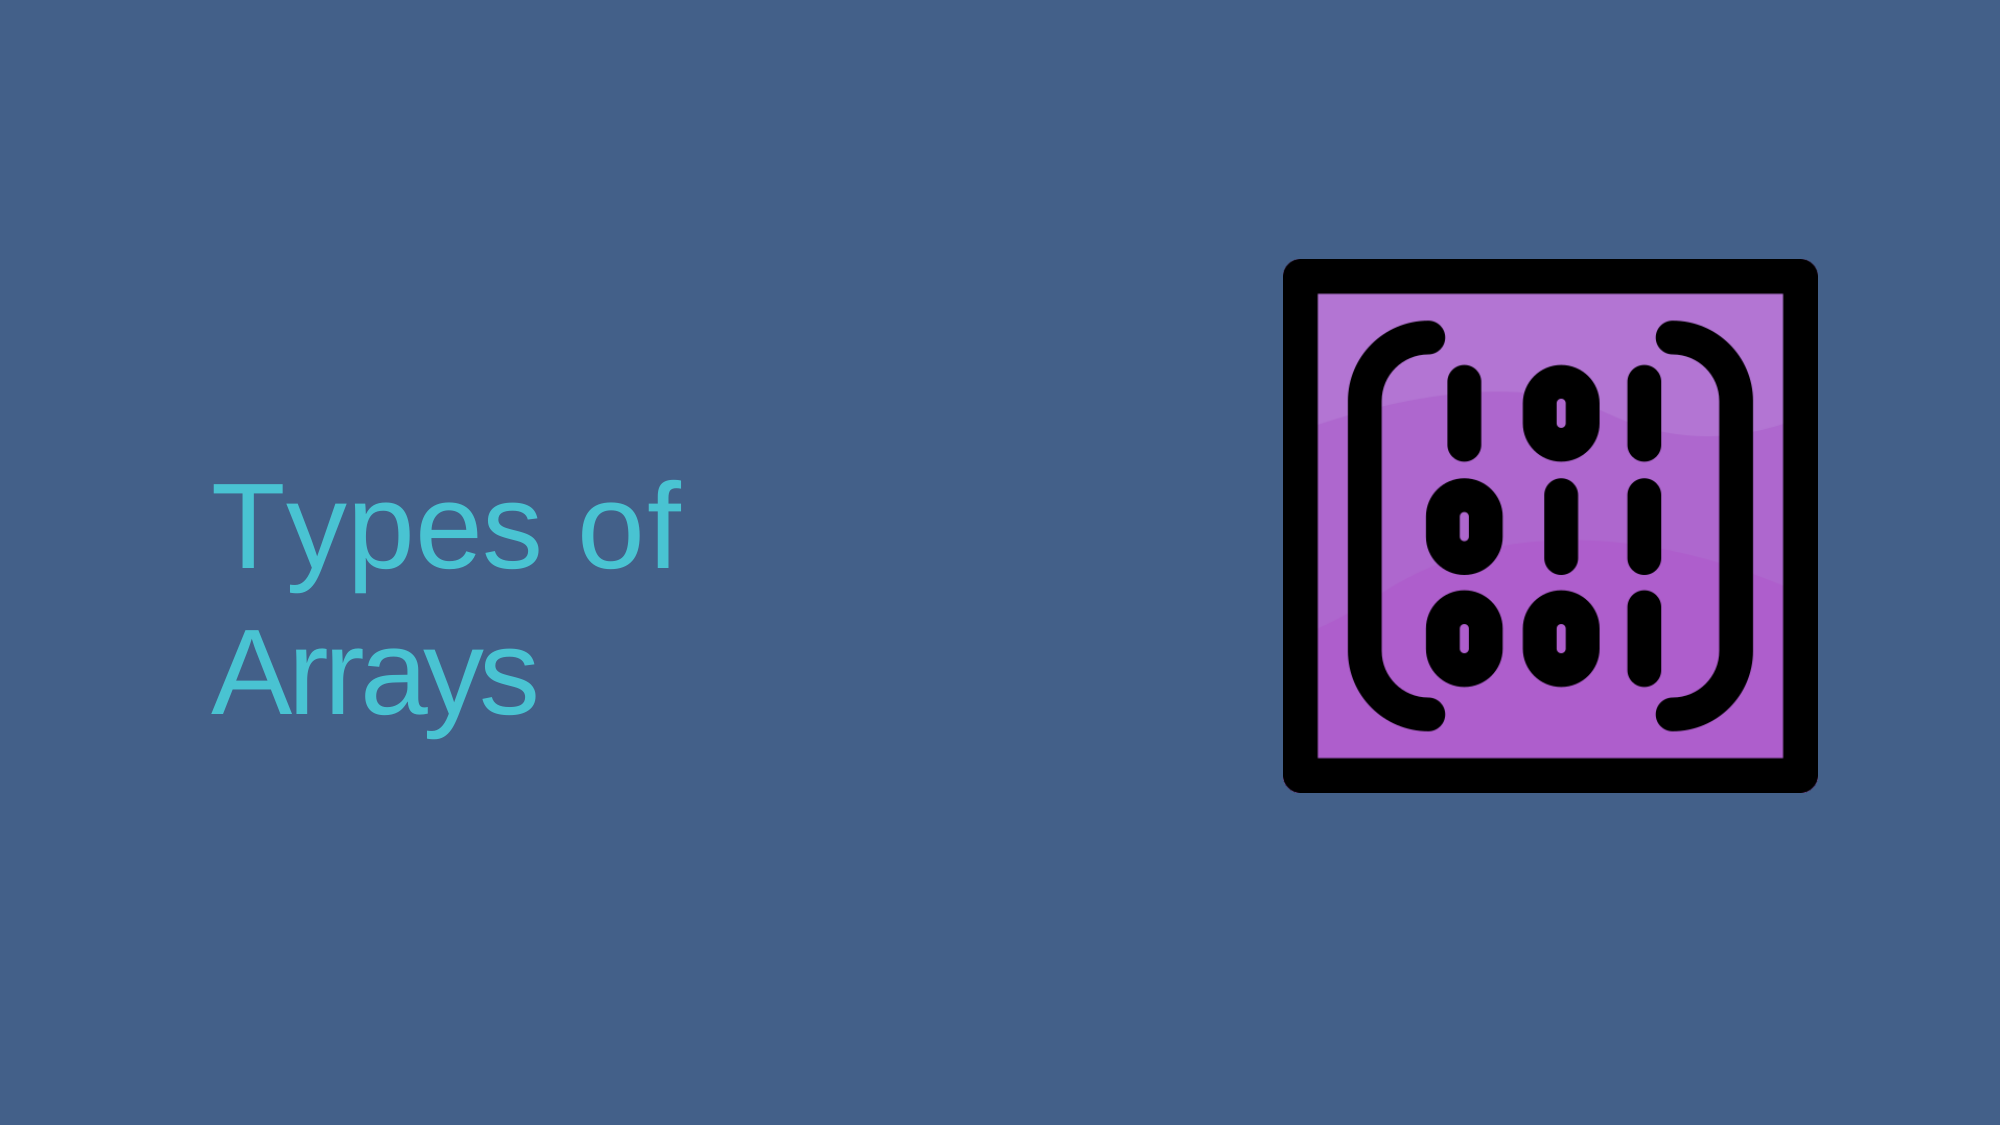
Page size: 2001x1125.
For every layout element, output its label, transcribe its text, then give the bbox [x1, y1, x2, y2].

title Types of Arrays [210, 445, 1003, 740]
picture [1283, 259, 1818, 793]
